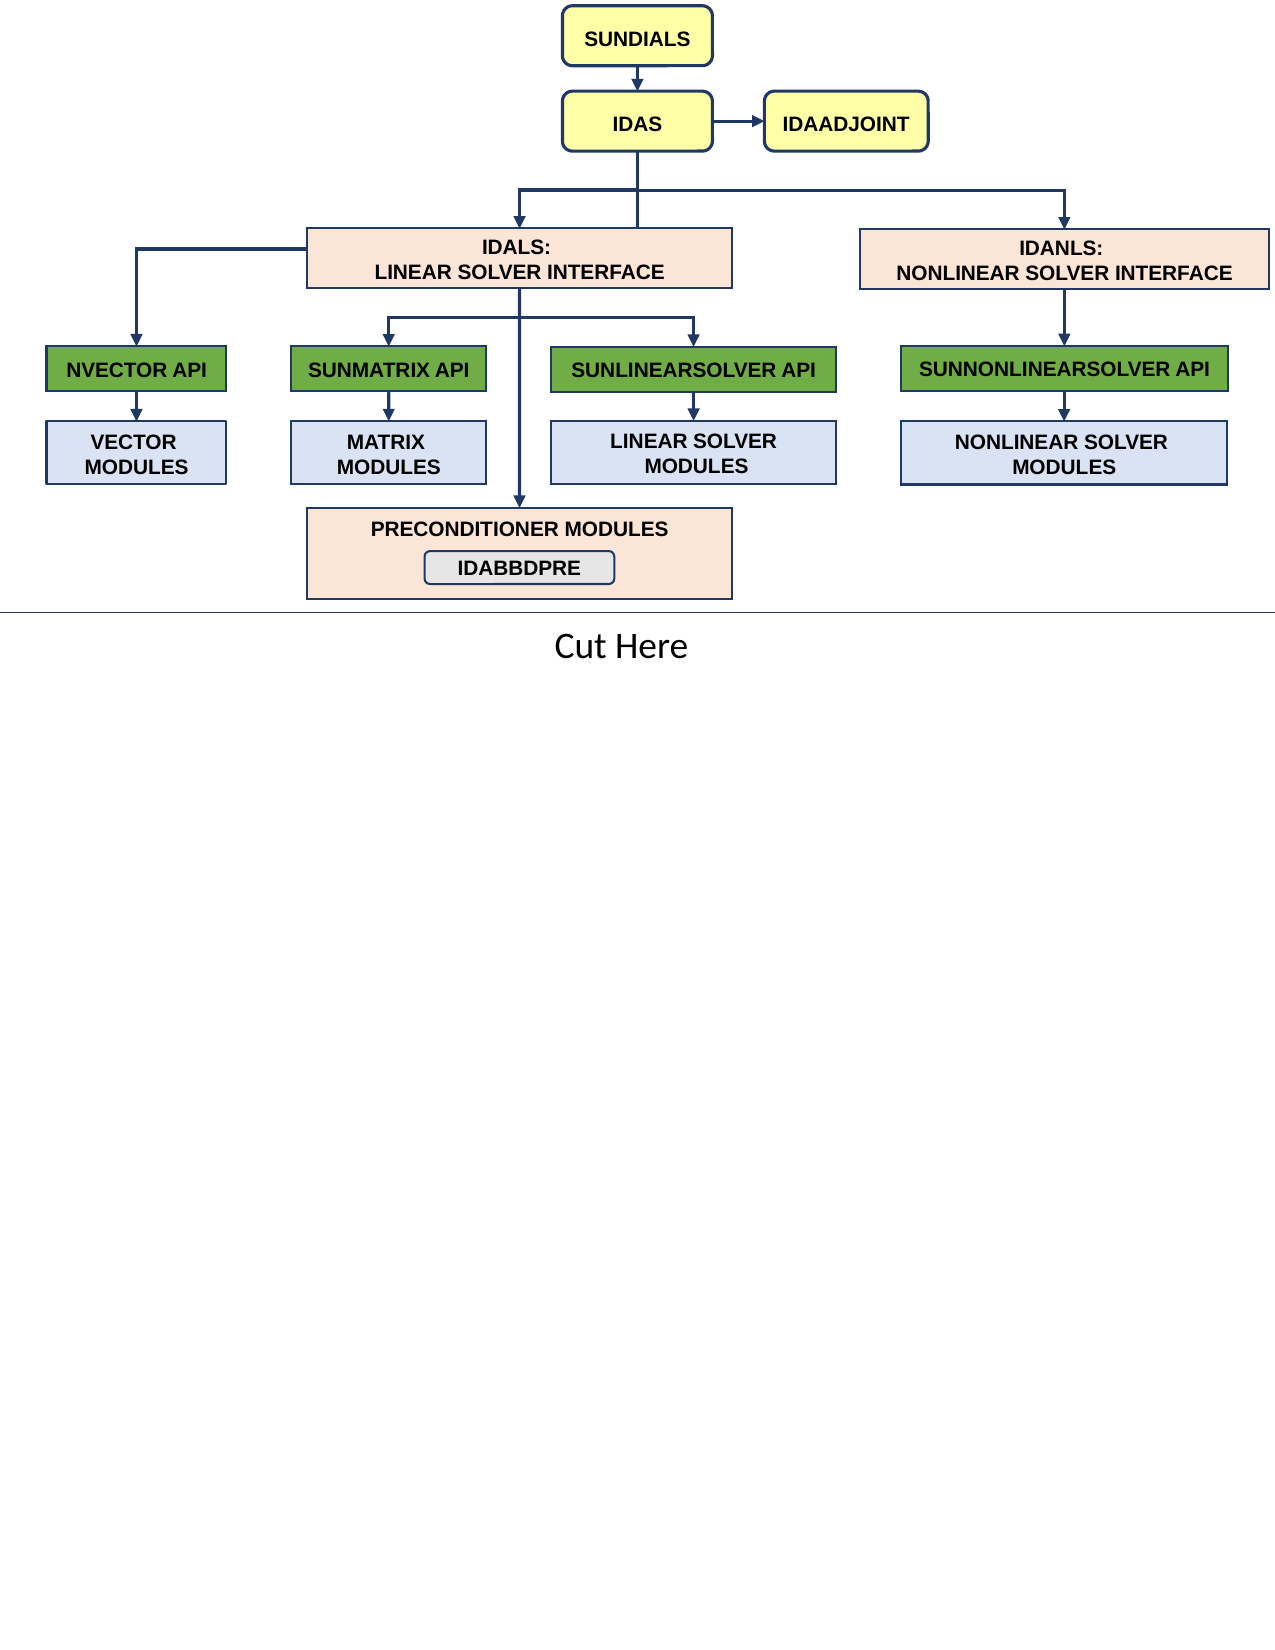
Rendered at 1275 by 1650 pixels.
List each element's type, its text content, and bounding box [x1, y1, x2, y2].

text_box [811, 0, 891, 404]
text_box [900, 346, 1228, 485]
text_box IDALS: LINEAR SOLVER INTERFACE [618, 227, 733, 289]
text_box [577, 230, 636, 405]
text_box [306, 507, 733, 600]
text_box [46, 346, 227, 485]
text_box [551, 346, 837, 485]
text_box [425, 252, 484, 383]
text_box SUNDIALS [561, 4, 714, 67]
text_box IDAADJOINT [763, 90, 811, 153]
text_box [289, 0, 485, 500]
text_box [539, 130, 618, 249]
text_box IDALS: LINEAR SOLVER INTERFACE [485, 227, 577, 289]
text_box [291, 346, 487, 485]
text_box IDAS [561, 90, 714, 153]
text_box IDANLS: NONLINEAR SOLVER INTERFACE [891, 228, 1270, 290]
text_box IDAADJOINT [891, 90, 930, 153]
text_box Cut Here [438, 613, 806, 673]
